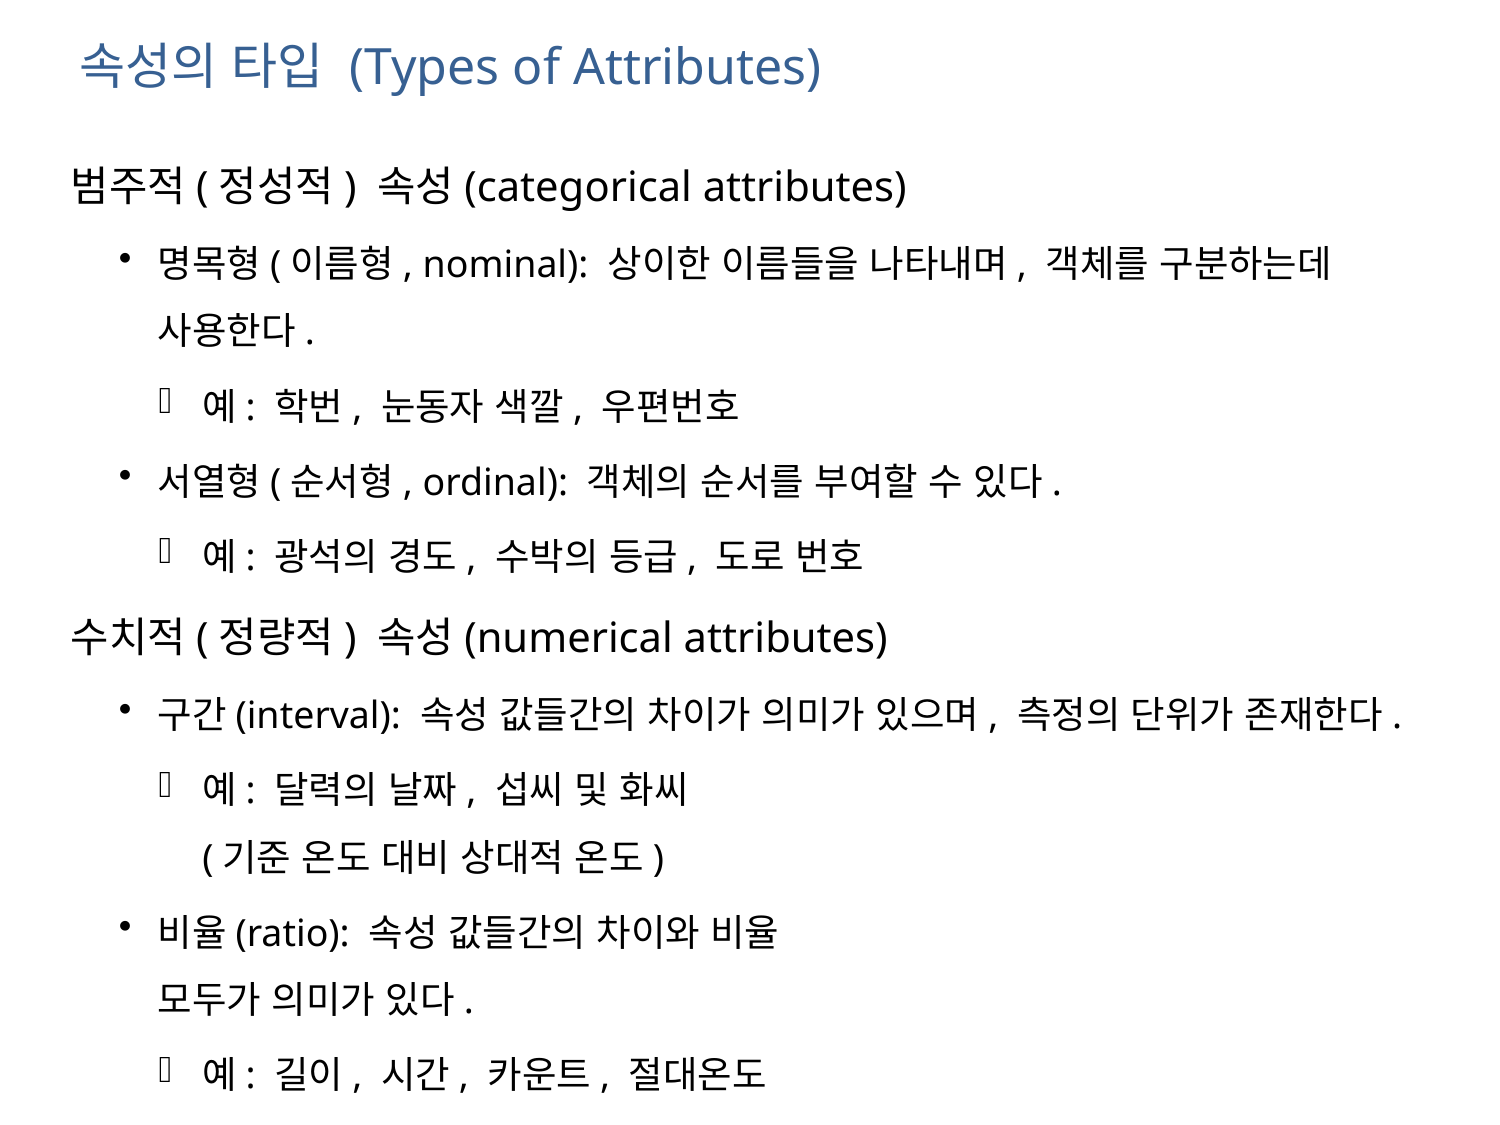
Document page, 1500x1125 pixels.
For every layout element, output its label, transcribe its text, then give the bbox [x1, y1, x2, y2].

text_box 속성의 타입 (Types of Attributes) [64, 26, 1000, 102]
text_box 범주적(정성적) 속성(categorical attributes) 명목형(이름형, nominal): 상이한 이름들을 나타내며, 객체를 구분하는데 사용한다. 예: 학번, 눈동자 색깔, 우편번호 서열형(순서형, ordinal): 객체의 순서를 부여할 수 있다. 예: 광석의 경도, 수박의 등급, 도로 번호 수치적(정량적) 속성(numerical attributes) 구간(interval): 속성 값들간의 차이가 의미가 있으며, 측정의 단위가 존재한다. 예: 달력의 날짜, 섭씨 및 화씨 (기준 온도 대비 상대적 온도) 비율(ratio): 속성 값들간의 차이와 비율 모두가 의미가 있다. 예: 길이, 시간, 카운트, 절대온도 [64, 128, 1471, 1103]
